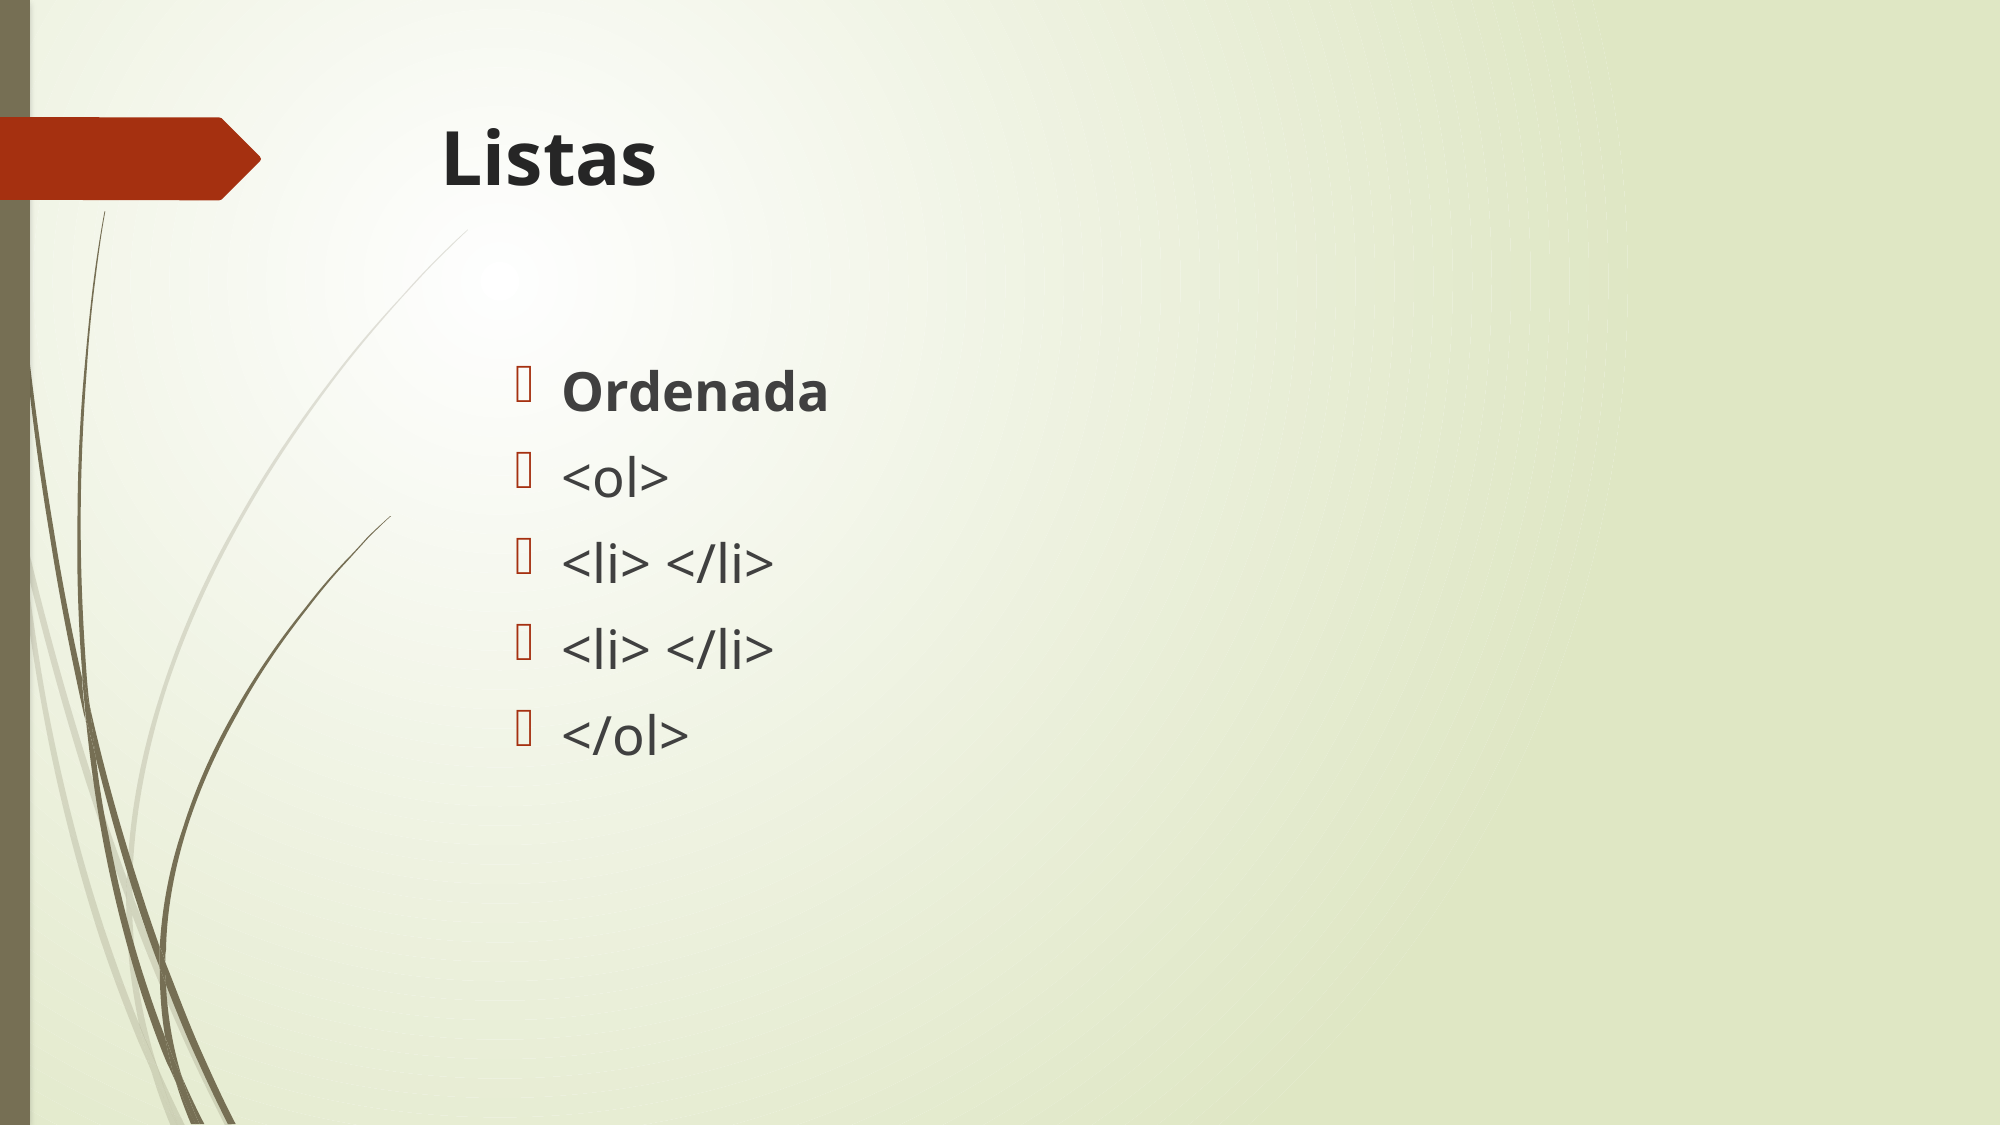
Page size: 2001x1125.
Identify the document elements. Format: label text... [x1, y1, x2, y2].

list Ordenada <ol> <li> </li> <li> </li> </ol> [424, 350, 1888, 970]
title Listas [425, 102, 1888, 313]
